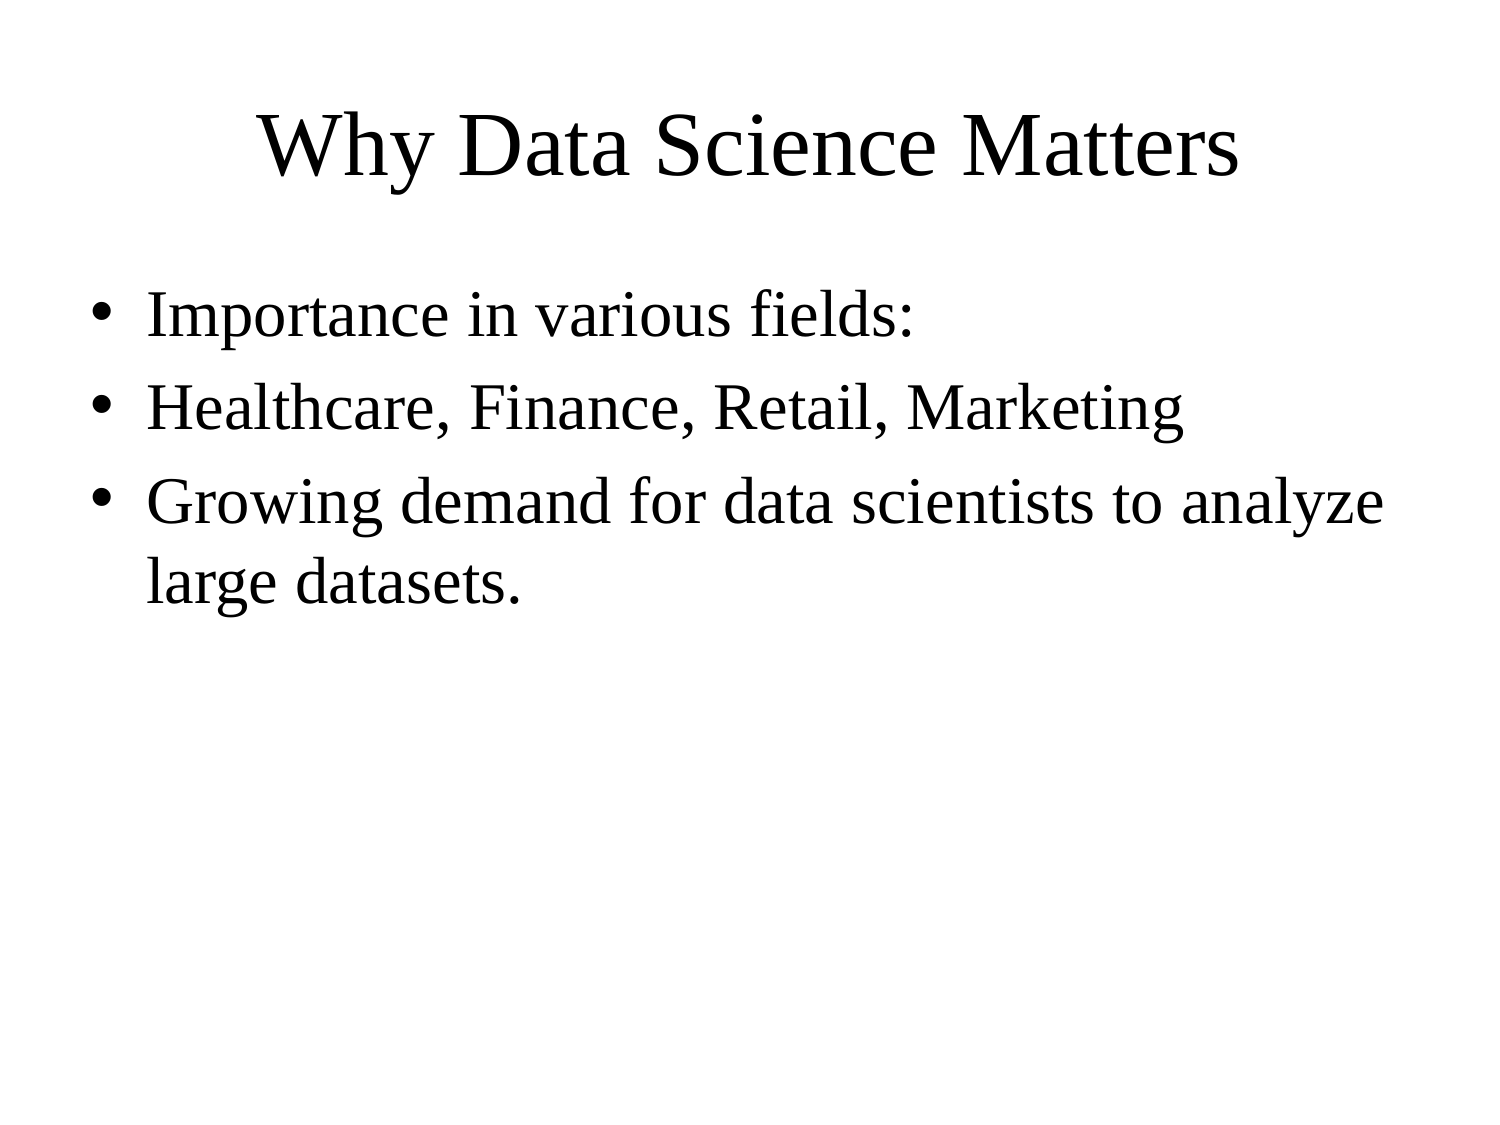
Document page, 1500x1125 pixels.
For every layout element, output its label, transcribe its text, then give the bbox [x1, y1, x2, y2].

list Importance in various fields: Healthcare, Finance, Retail, Marketing Growing demand for data scientists to analyze large datasets. [75, 262, 1425, 1005]
title Why Data Science Matters [75, 45, 1425, 233]
